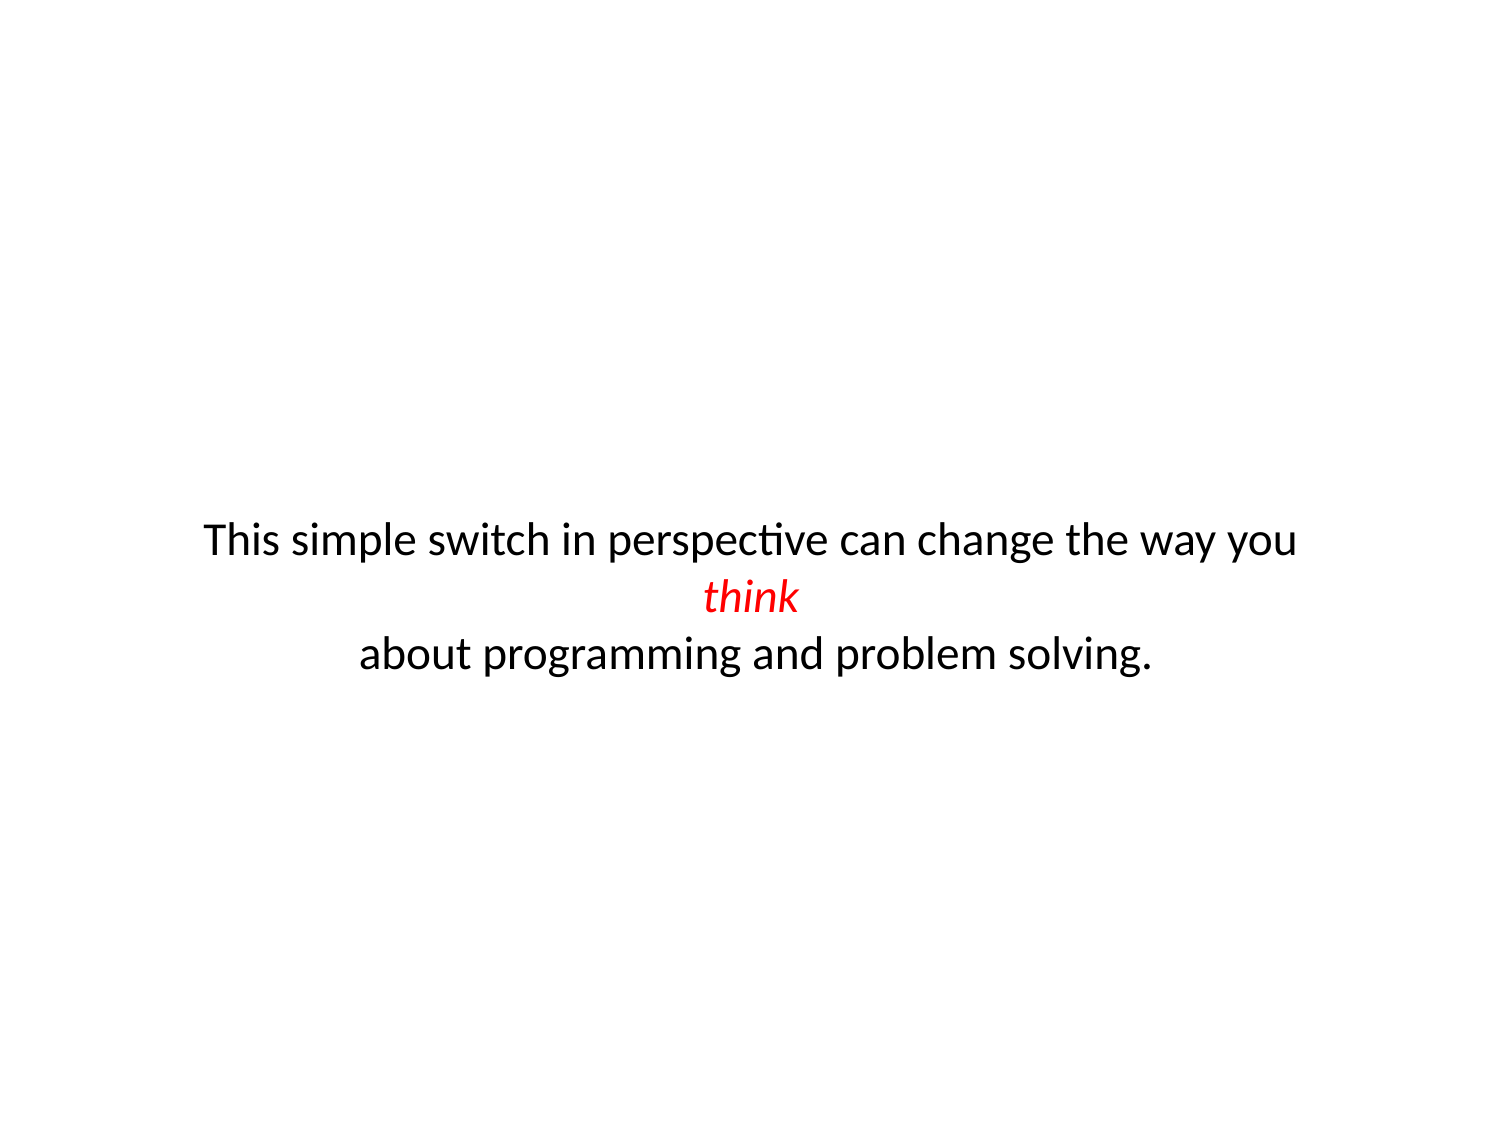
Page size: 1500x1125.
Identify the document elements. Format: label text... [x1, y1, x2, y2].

title This simple switch in perspective can change the way you think about programming and problem solving. [37, 500, 1475, 688]
